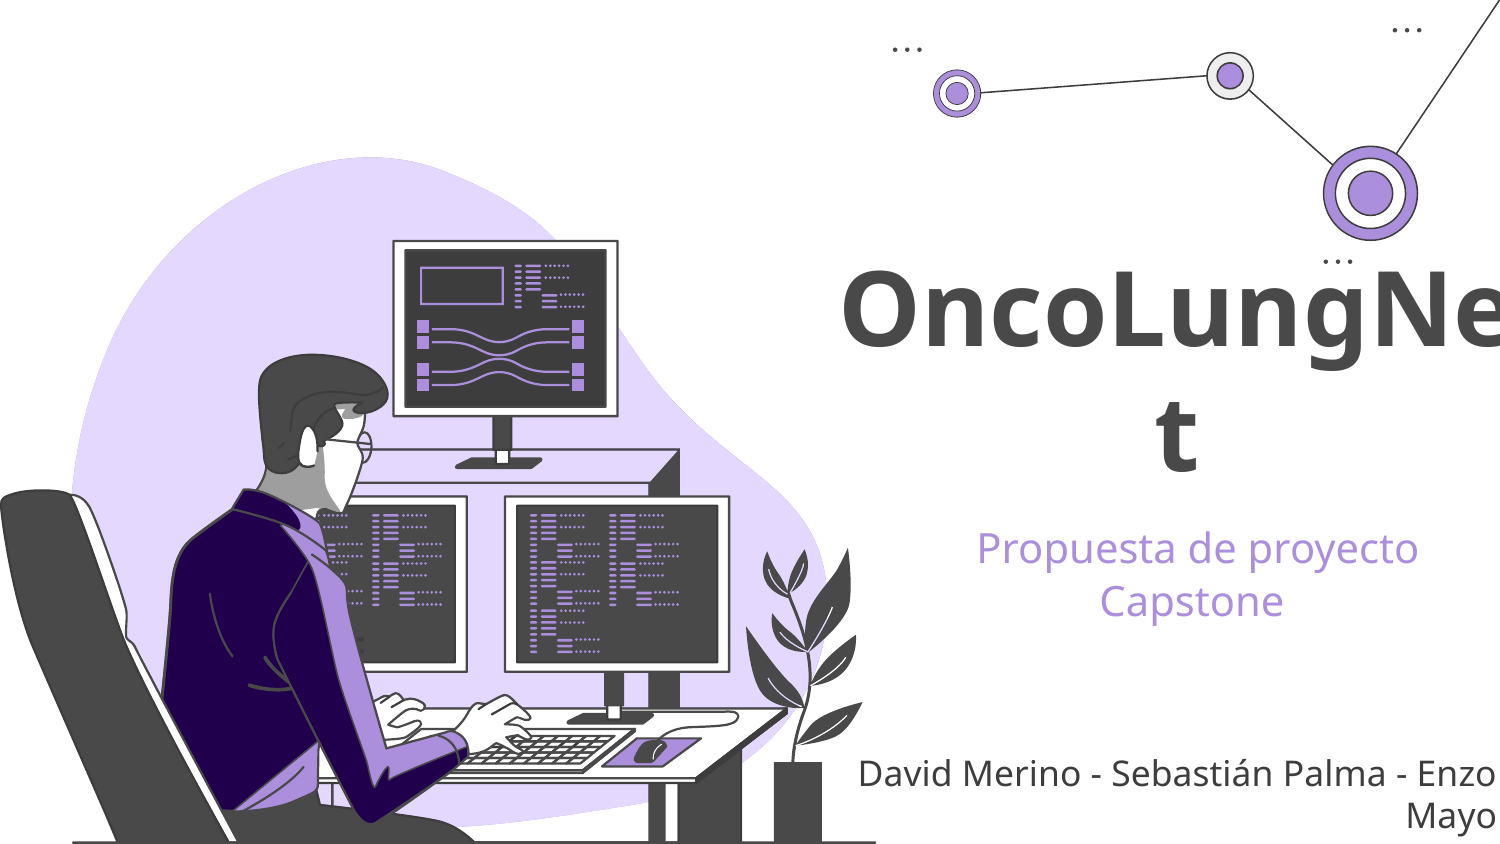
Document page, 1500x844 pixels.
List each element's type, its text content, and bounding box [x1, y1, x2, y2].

subtitle David Merino - Sebastián Palma - Enzo Mayo [880, 735, 1500, 826]
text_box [0, 157, 877, 844]
subtitle Propuesta de proyecto Capstone [880, 507, 1500, 655]
title OncoLungNet [880, 336, 1500, 507]
